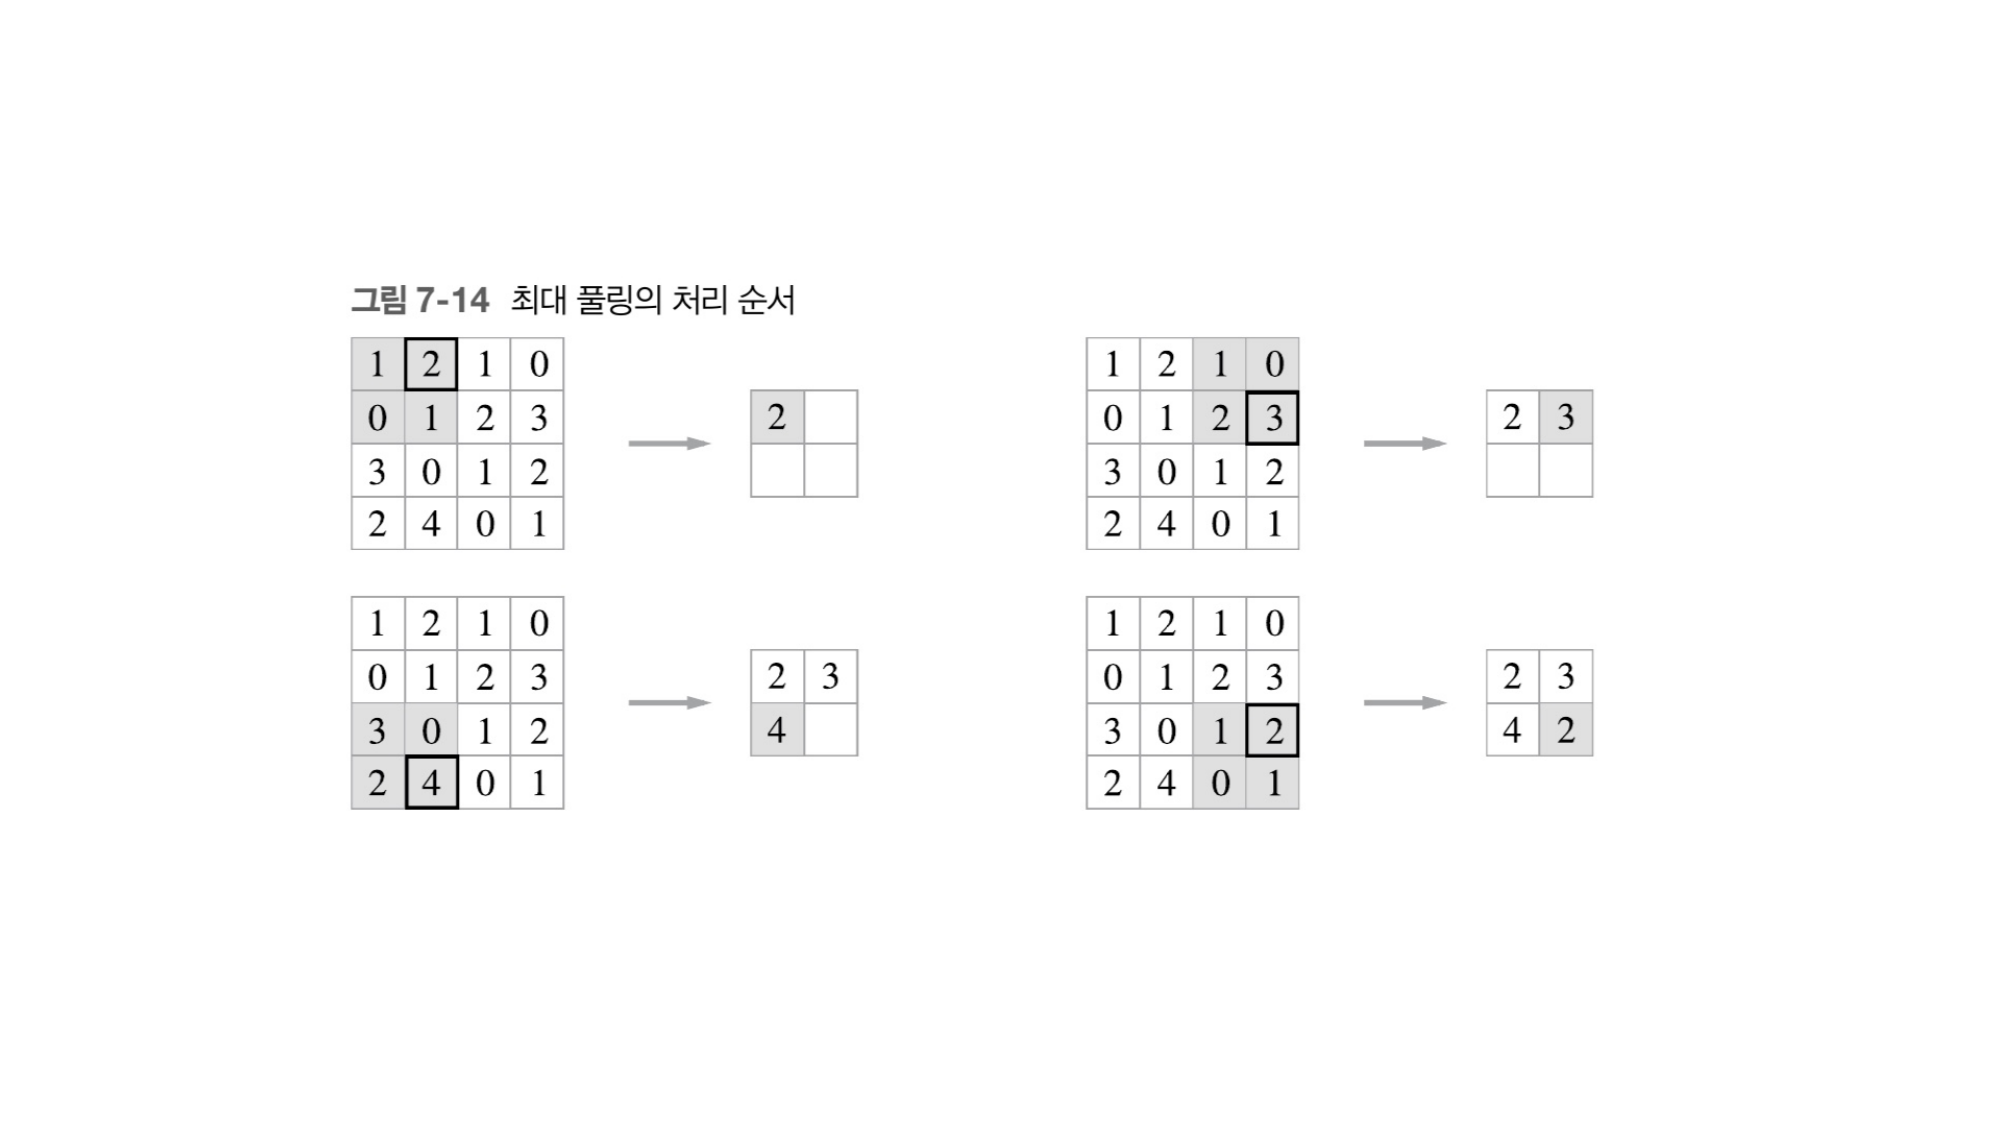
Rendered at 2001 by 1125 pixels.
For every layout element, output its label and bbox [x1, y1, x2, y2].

picture [188, 235, 1784, 889]
